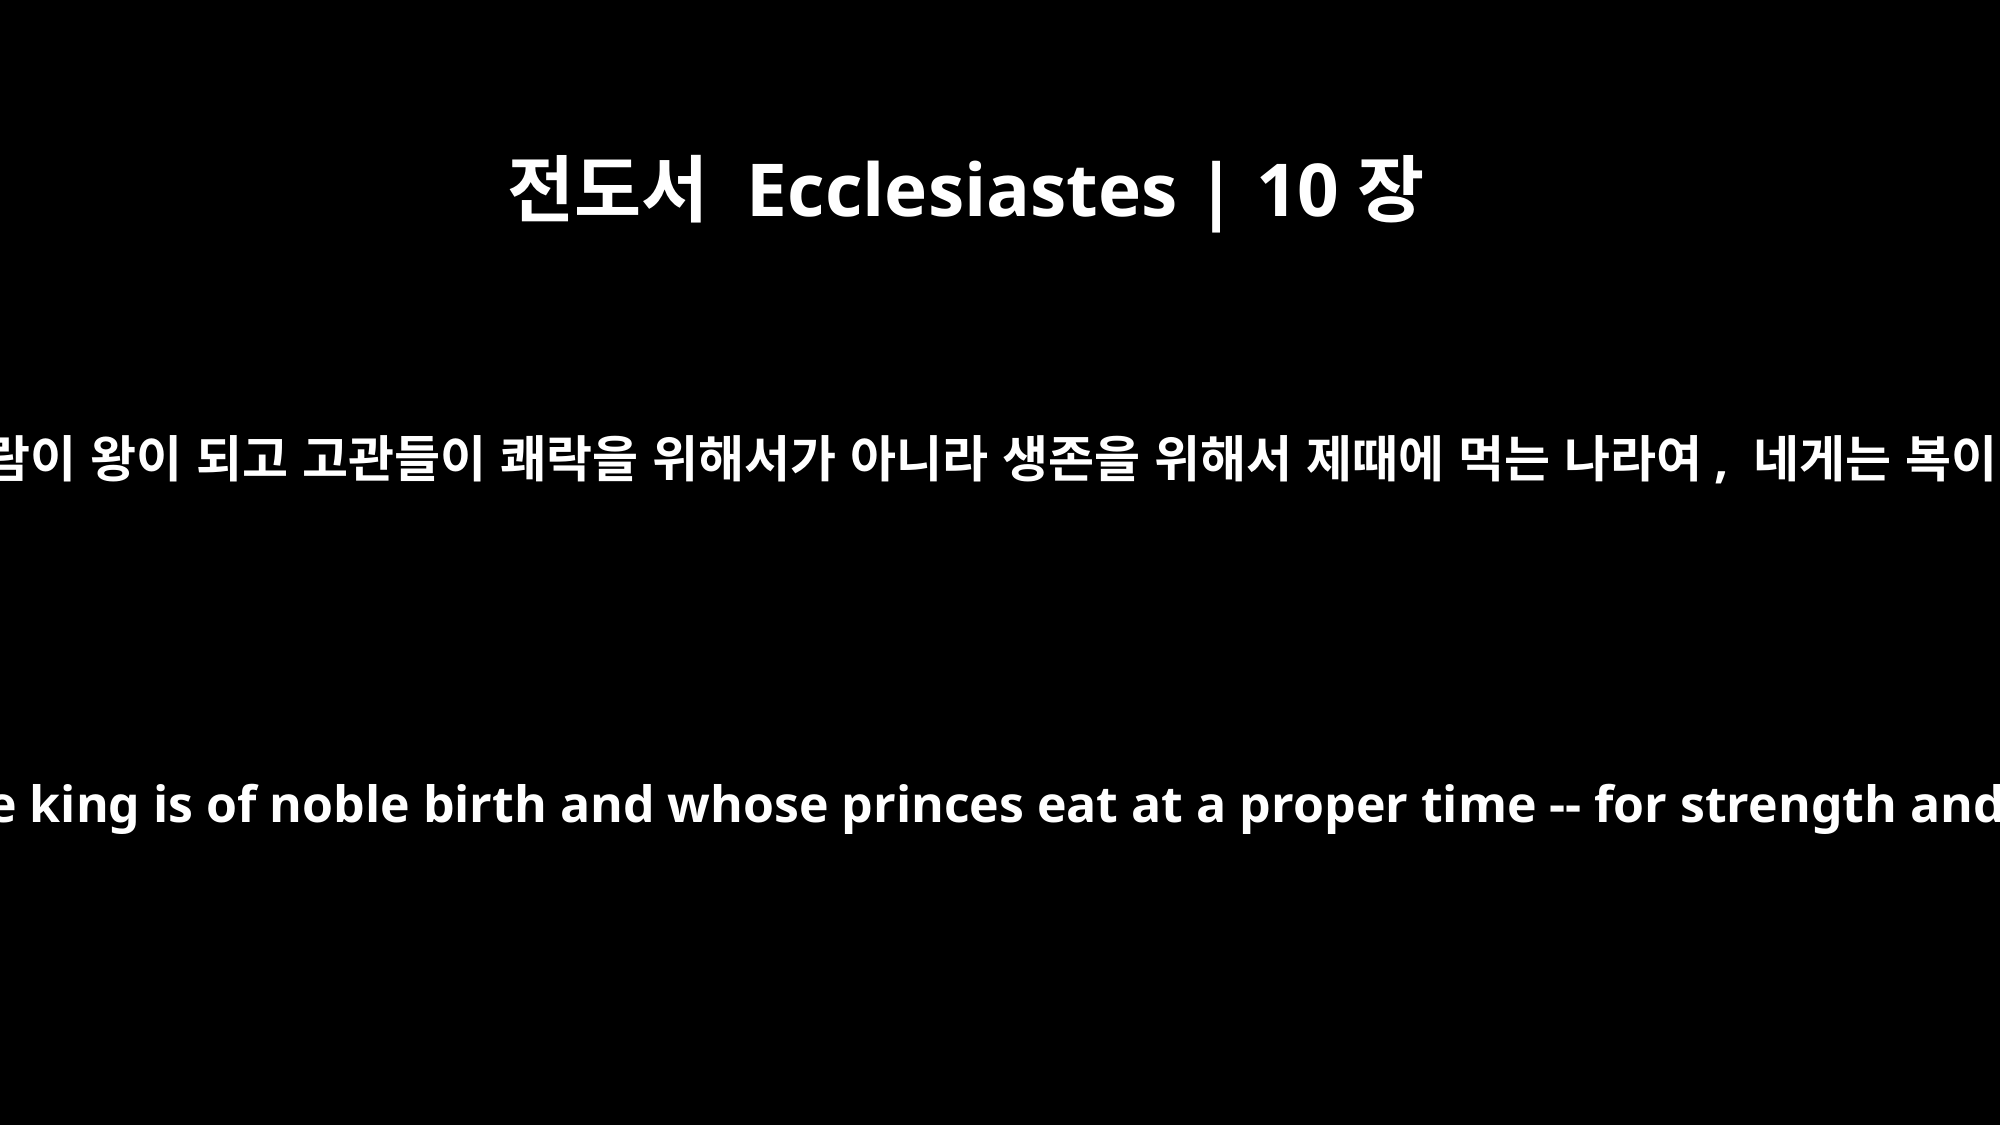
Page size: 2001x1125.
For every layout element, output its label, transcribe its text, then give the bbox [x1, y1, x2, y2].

text_box Blessed are you, O land whose king is of noble birth and whose princes eat at a proper time -- for strength and not for drunkenness. [0, 764, 2000, 840]
text_box 전도서 Ecclesiastes | 10장 [492, 136, 1440, 239]
text_box 17 고결한 사람이 왕이 되고 고관들이 쾌락을 위해서가 아니라 생존을 위해서 제때에 먹는 나라여, 네게는 복이 있다. [0, 359, 2000, 495]
